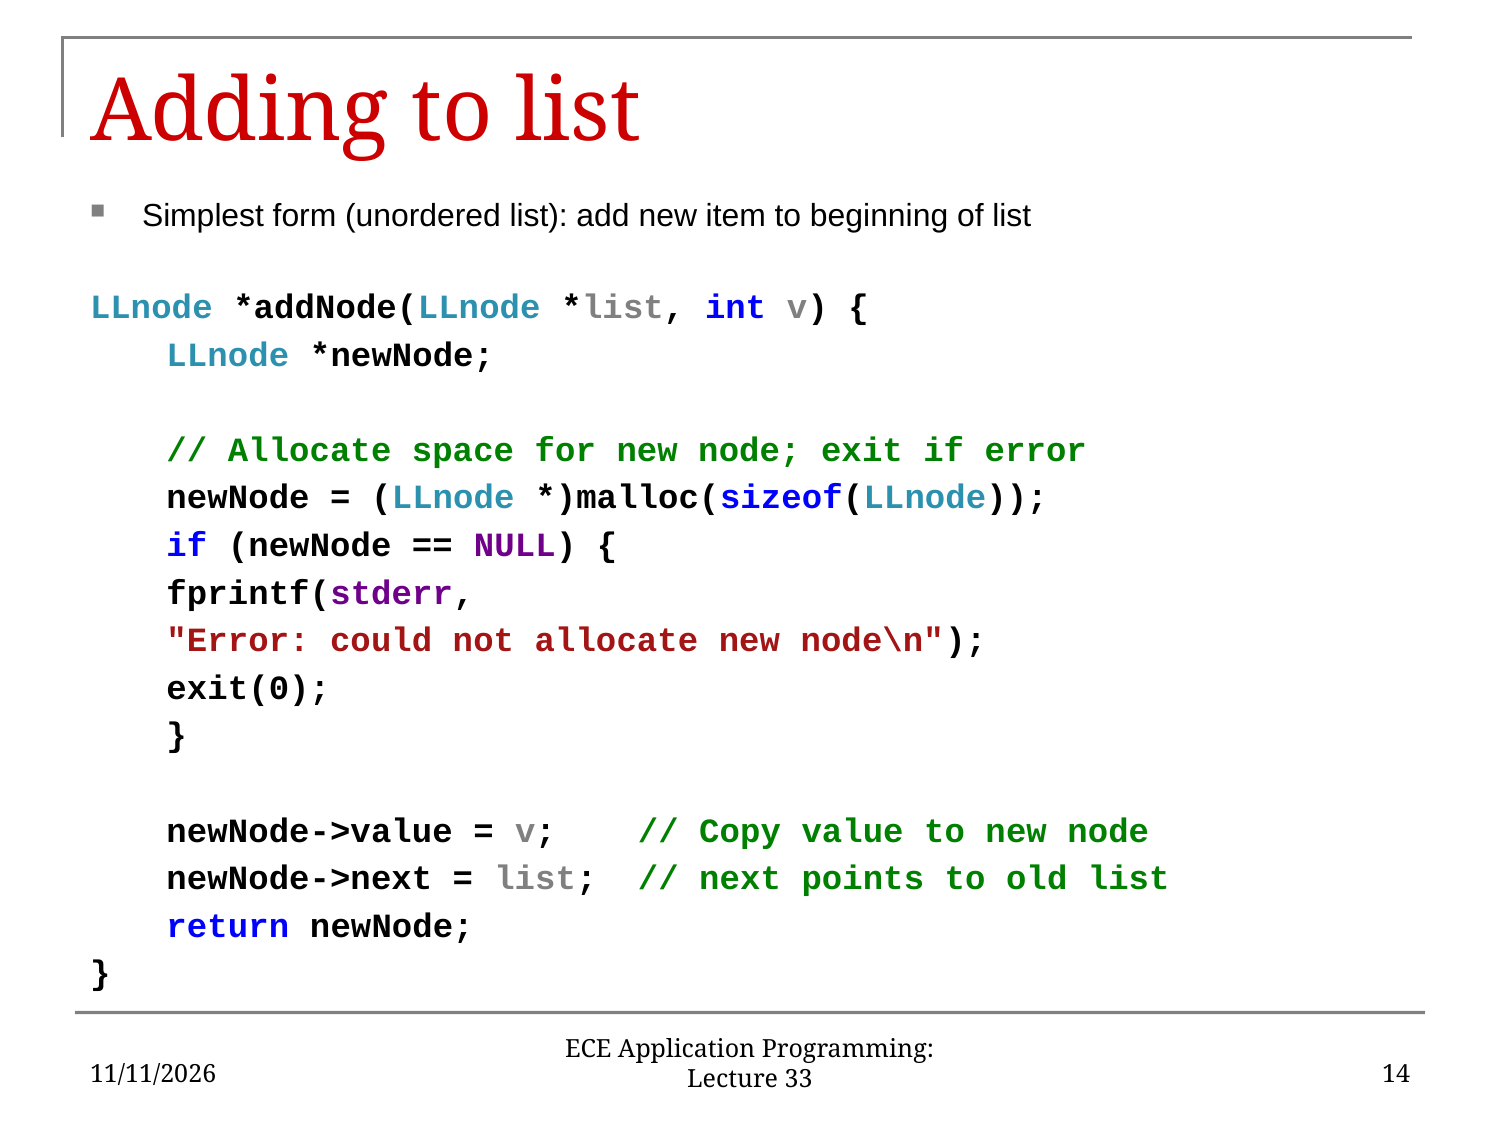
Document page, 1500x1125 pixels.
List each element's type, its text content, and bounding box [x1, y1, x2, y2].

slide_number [74, 1023, 426, 1100]
title Adding to list [75, 45, 1425, 163]
list Simplest form (unordered list): add new item to beginning of list LLnode *addNode(LLnode *list, int v) { LLnode *newNode; // Allocate space for new node; exit if error newNode = (LLnode *)malloc(sizeof(LLnode)); if (newNode == NULL) { fprintf(stderr, "Error: could not allocate new node\n"); exit(0); } newNode->value = v; // Copy value to new node newNode->next = list; // next points to old list return newNode; } [75, 187, 1425, 1006]
slide_number 14 [1074, 1023, 1426, 1100]
footer ECE Application Programming: Lecture 33 [512, 1024, 988, 1101]
